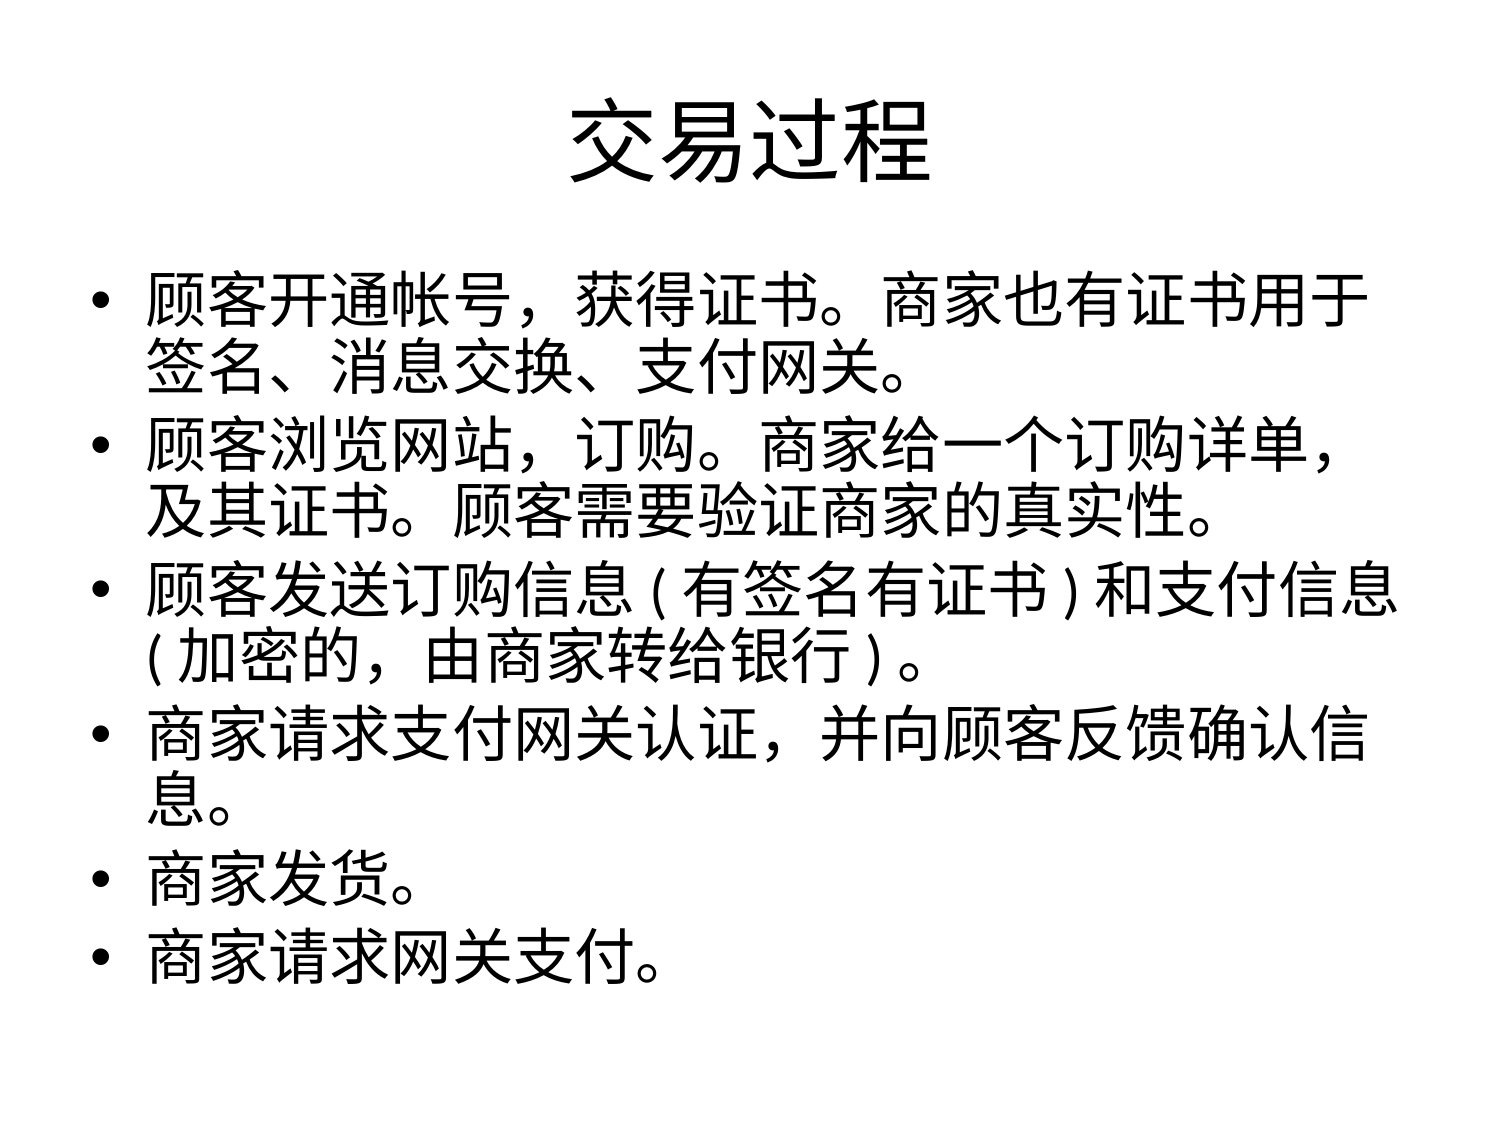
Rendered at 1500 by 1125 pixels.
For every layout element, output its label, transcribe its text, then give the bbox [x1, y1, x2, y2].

list 顾客开通帐号，获得证书。商家也有证书用于签名、消息交换、支付网关。 顾客浏览网站，订购。商家给一个订购详单，及其证书。顾客需要验证商家的真实性。 顾客发送订购信息(有签名有证书)和支付信息 (加密的，由商家转给银行)。 商家请求支付网关认证，并向顾客反馈确认信息。 商家发货。 商家请求网关支付。 [75, 262, 1425, 1005]
title 交易过程 [75, 45, 1425, 233]
